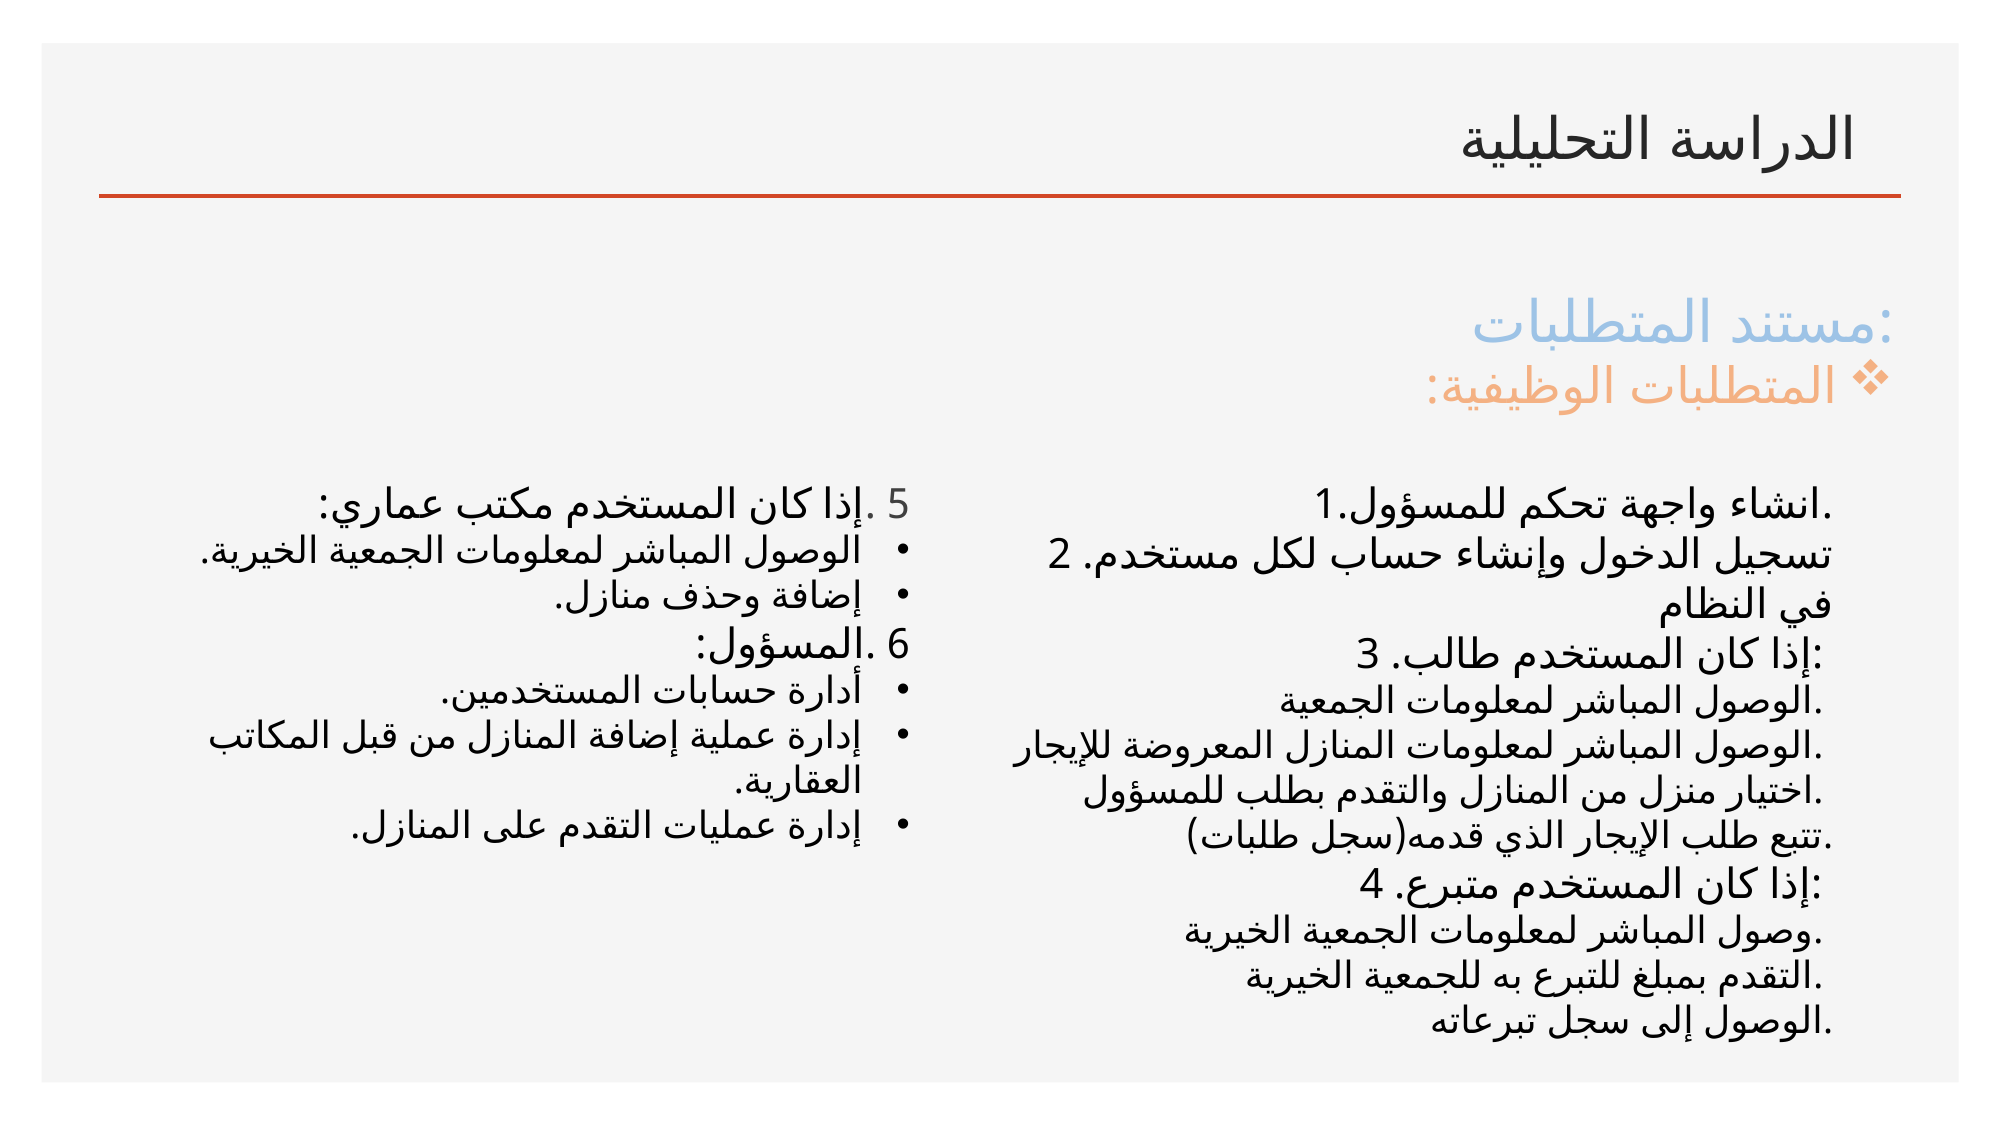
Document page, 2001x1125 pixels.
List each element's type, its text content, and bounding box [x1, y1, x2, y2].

text_box 5 .إذا كان المستخدم مكتب عماري: الوصول المباشر لمعلومات الجمعية الخيرية. إضافة وحذف منازل. 6 .المسؤول: أدارة حسابات المستخدمين. إدارة عملية إضافة المنازل من قبل المكاتب العقارية. إدارة عمليات التقدم على المنازل. [152, 469, 925, 854]
title الدراسة التحليلية [759, 0, 1888, 179]
text_box مستند المتطلبات: المتطلبات الوظيفية: [91, 276, 1909, 422]
text_box 1.انشاء واجهة تحكم للمسؤول. 2 .تسجيل الدخول وإنشاء حساب لكل مستخدم في النظام 3 .إذا كان المستخدم طالب: الوصول المباشر لمعلومات الجمعية. الوصول المباشر لمعلومات المنازل المعروضة للإيجار. اختيار منزل من المنازل والتقدم بطلب للمسؤول. تتبع طلب الإيجار الذي قدمه(سجل طلبات). 4 .إذا كان المستخدم متبرع: وصول المباشر لمعلومات الجمعية الخيرية. التقدم بمبلغ للتبرع به للجمعية الخيرية. الوصول إلى سجل تبرعاته. [984, 469, 1848, 1049]
